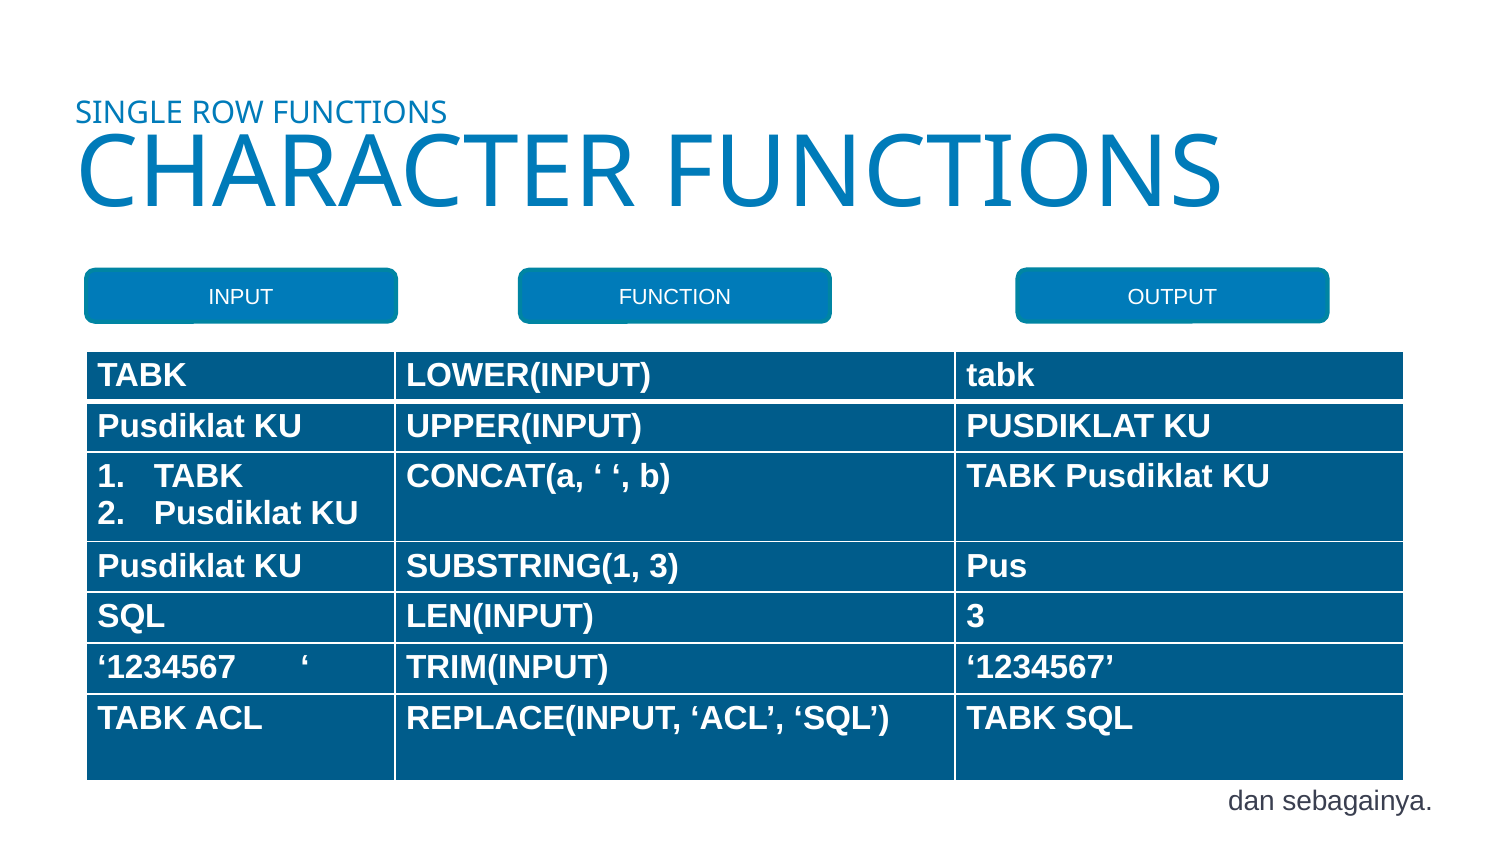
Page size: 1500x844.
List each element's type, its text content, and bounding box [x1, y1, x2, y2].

table_cell TABK SQL [956, 695, 1403, 780]
table_cell CONCAT(a, ‘ ‘, b) [396, 453, 954, 541]
table_cell ‘1234567 ‘ [87, 644, 394, 693]
table_cell Pus [956, 542, 1403, 591]
table_cell ‘1234567’ [956, 644, 1403, 693]
table_cell Pusdiklat KU [87, 404, 394, 451]
table_cell 3 [956, 593, 1403, 642]
table_cell REPLACE(INPUT, ‘ACL’, ‘SQL’) [396, 695, 954, 780]
text_box INPUT [84, 267, 399, 324]
text_box FUNCTION [517, 267, 832, 324]
table_cell TABK Pusdiklat KU [956, 453, 1403, 541]
table_cell LEN(INPUT) [396, 593, 954, 642]
table_cell PUSDIKLAT KU [956, 404, 1403, 451]
table_header LOWER(INPUT) [396, 352, 954, 399]
text_box OUTPUT [1015, 267, 1330, 324]
table_cell TABK Pusdiklat KU [87, 453, 394, 541]
table_header TABK [87, 352, 394, 399]
table_cell TABK ACL [87, 695, 394, 780]
text_box dan sebagainya. [1216, 780, 1500, 844]
table_header tabk [956, 352, 1403, 399]
table_cell Pusdiklat KU [87, 542, 394, 591]
table_cell SUBSTRING(1, 3) [396, 542, 954, 591]
table_cell SQL [87, 593, 394, 642]
table_cell UPPER(INPUT) [396, 404, 954, 451]
title SINGLE ROW FUNCTIONS CHARACTER FUNCTIONS [75, 99, 1343, 277]
table_cell TRIM(INPUT) [396, 644, 954, 693]
